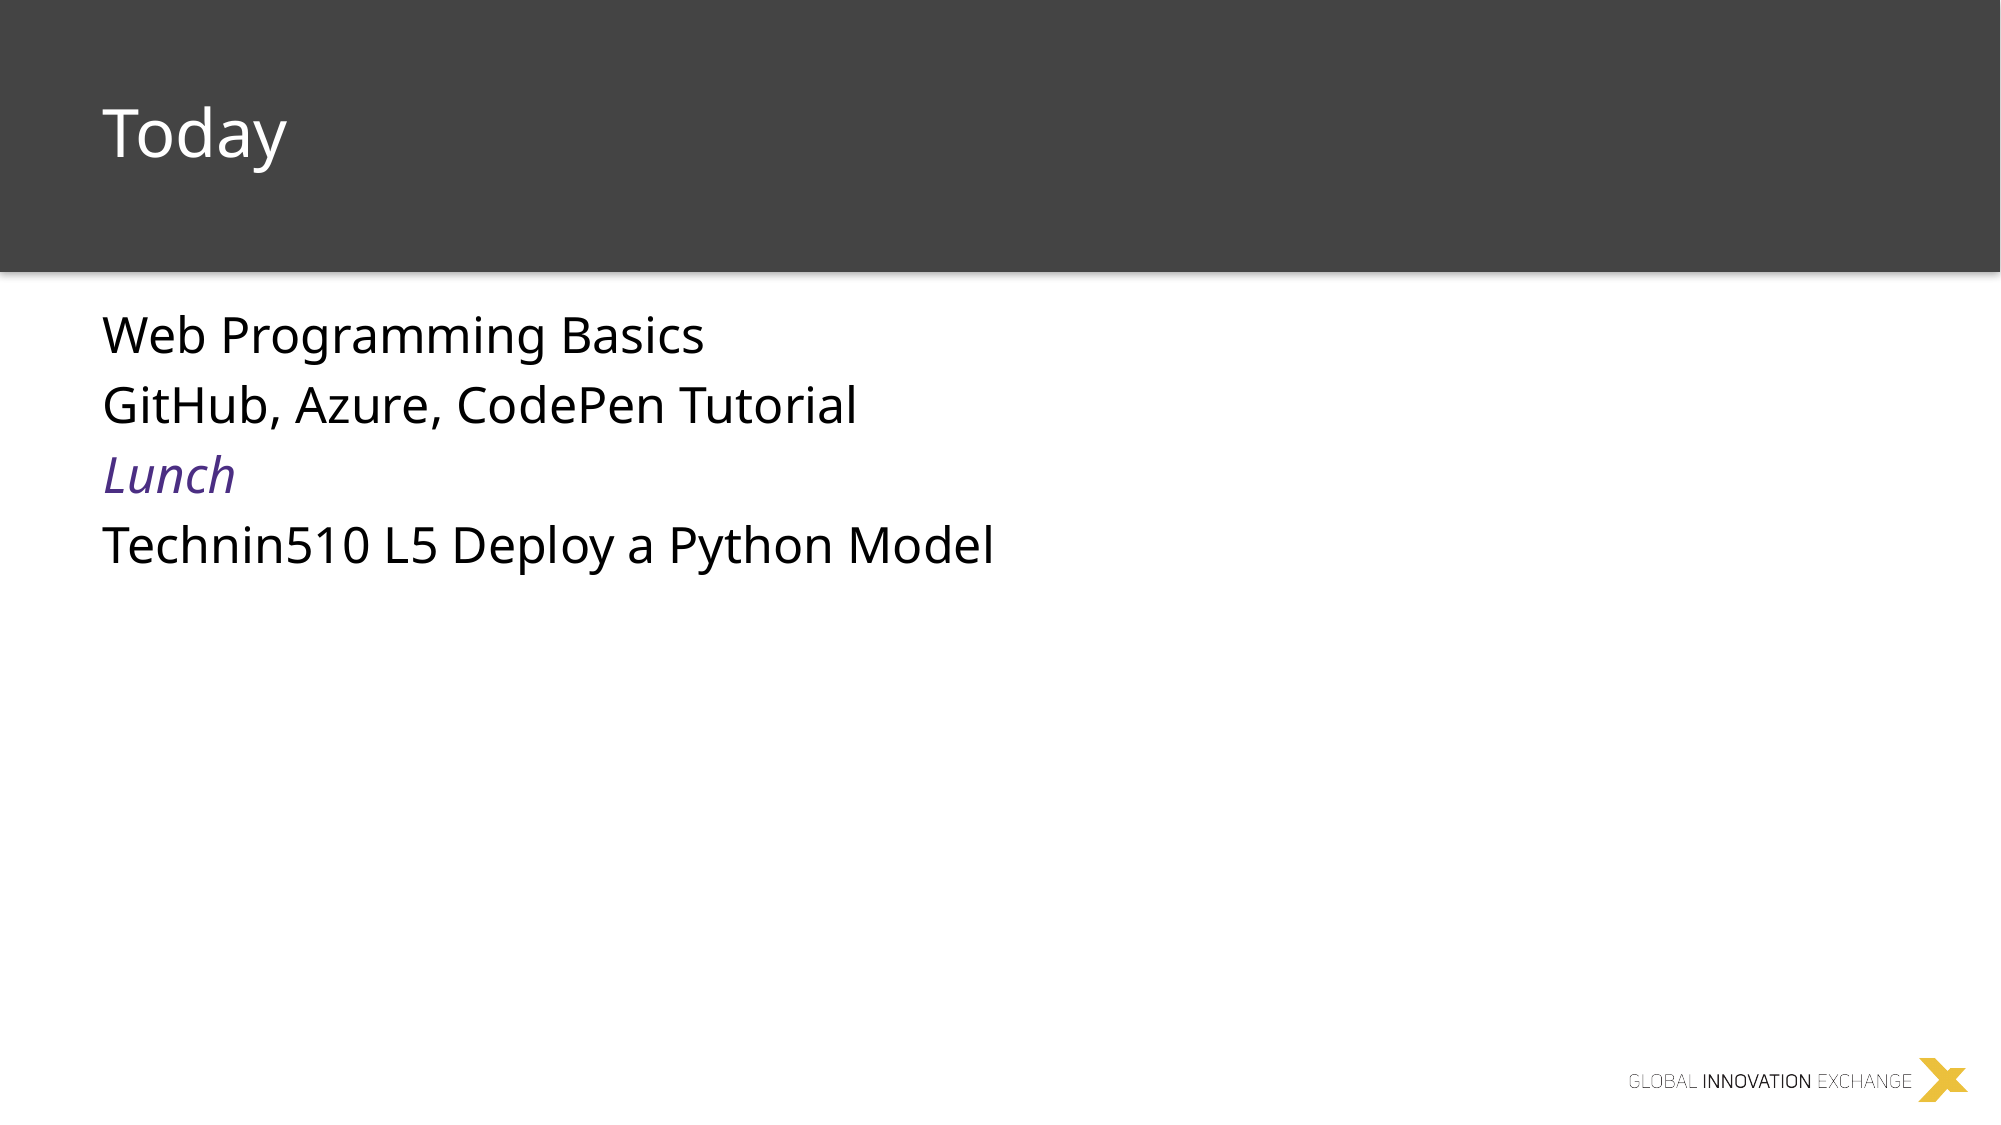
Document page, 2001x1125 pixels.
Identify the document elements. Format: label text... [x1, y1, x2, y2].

list Today [87, 54, 1938, 218]
picture [1619, 1053, 1979, 1107]
list Web Programming Basics GitHub, Azure, CodePen Tutorial Lunch Technin510 L5 Deploy a Python Model [88, 296, 1938, 955]
